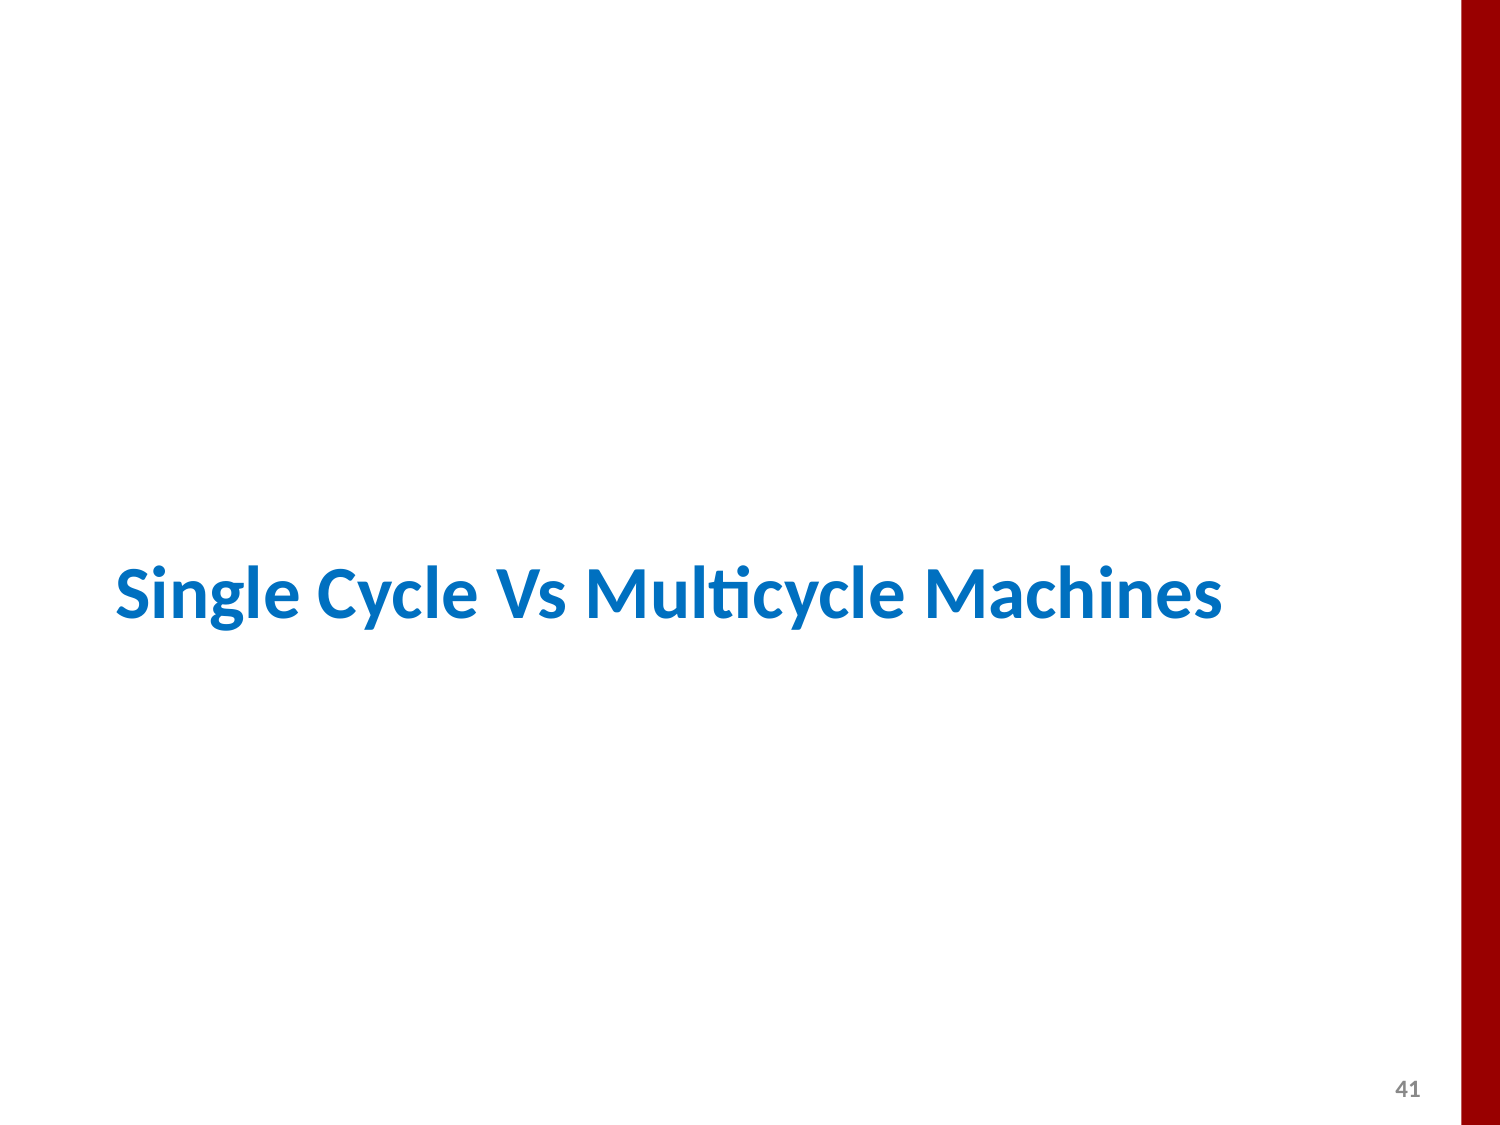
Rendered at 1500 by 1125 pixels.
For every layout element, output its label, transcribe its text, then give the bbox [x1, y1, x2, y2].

title Single Cycle Vs Multicycle Machines [100, 467, 1376, 710]
